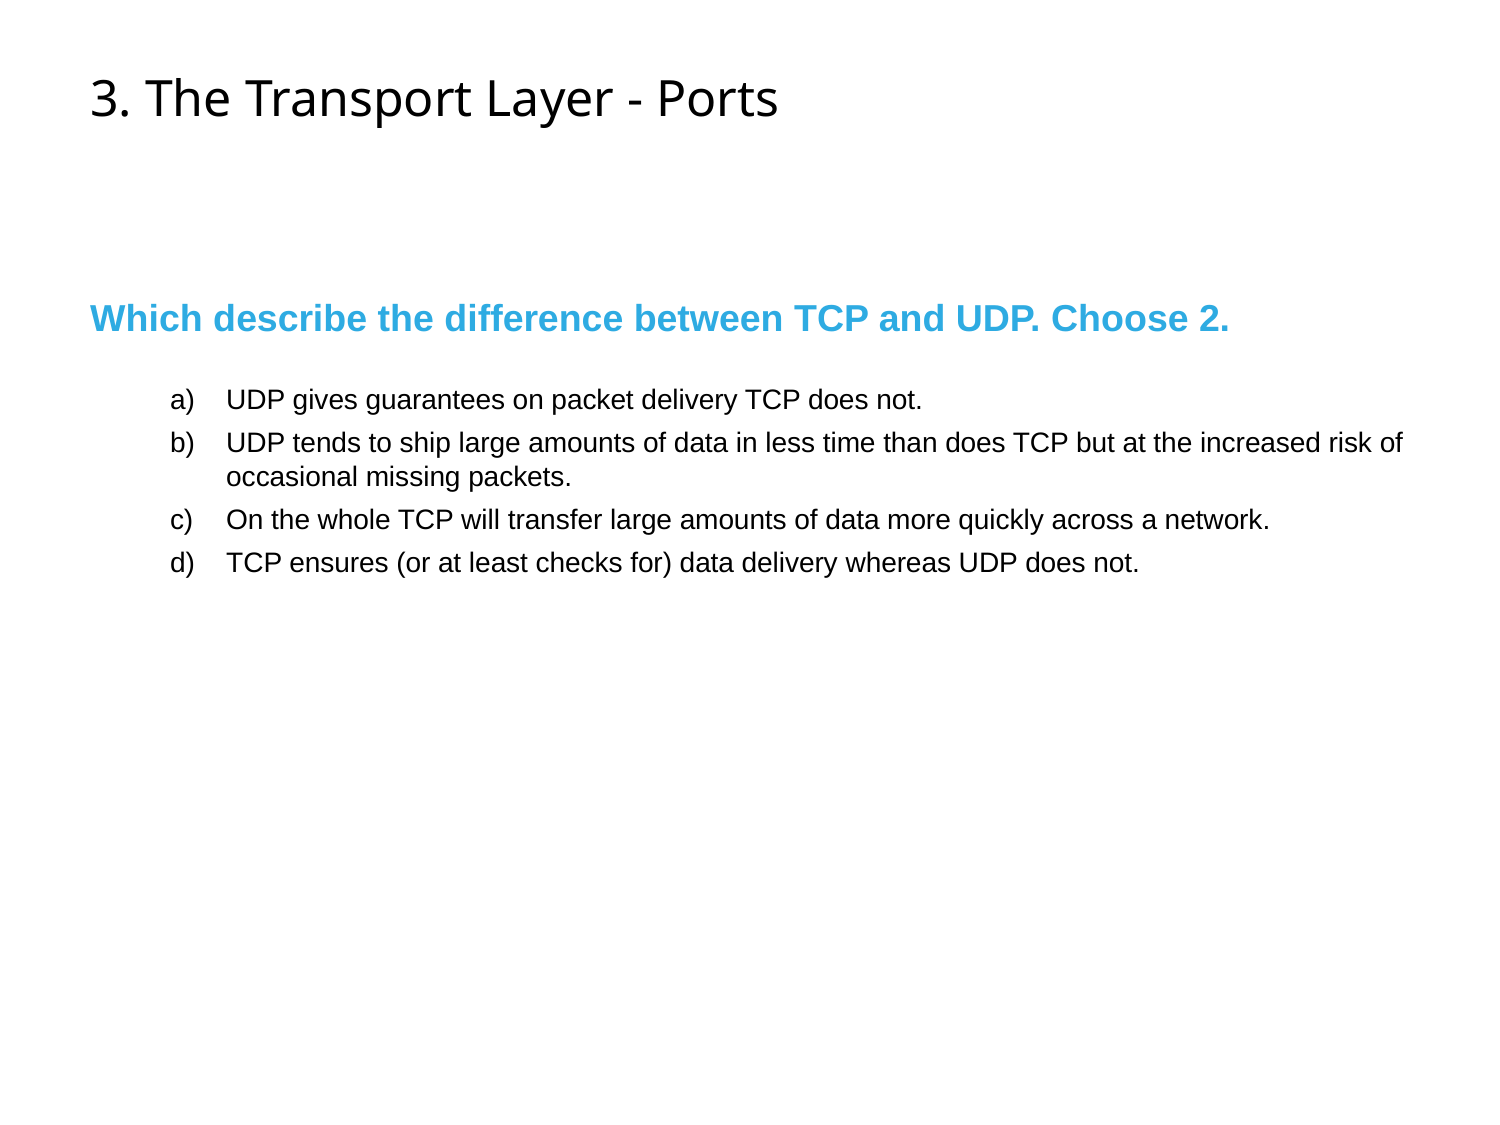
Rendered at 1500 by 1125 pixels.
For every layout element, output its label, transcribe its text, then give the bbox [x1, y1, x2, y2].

list Which describe the difference between TCP and UDP. Choose 2. [75, 286, 1429, 348]
list UDP gives guarantees on packet delivery TCP does not. UDP tends to ship large amounts of data in less time than does TCP but at the increased risk of occasional missing packets. On the whole TCP will transfer large amounts of data more quickly across a network. TCP ensures (or at least checks for) data delivery whereas UDP does not. [155, 373, 1429, 591]
title 3. The Transport Layer - Ports [75, 59, 1429, 135]
